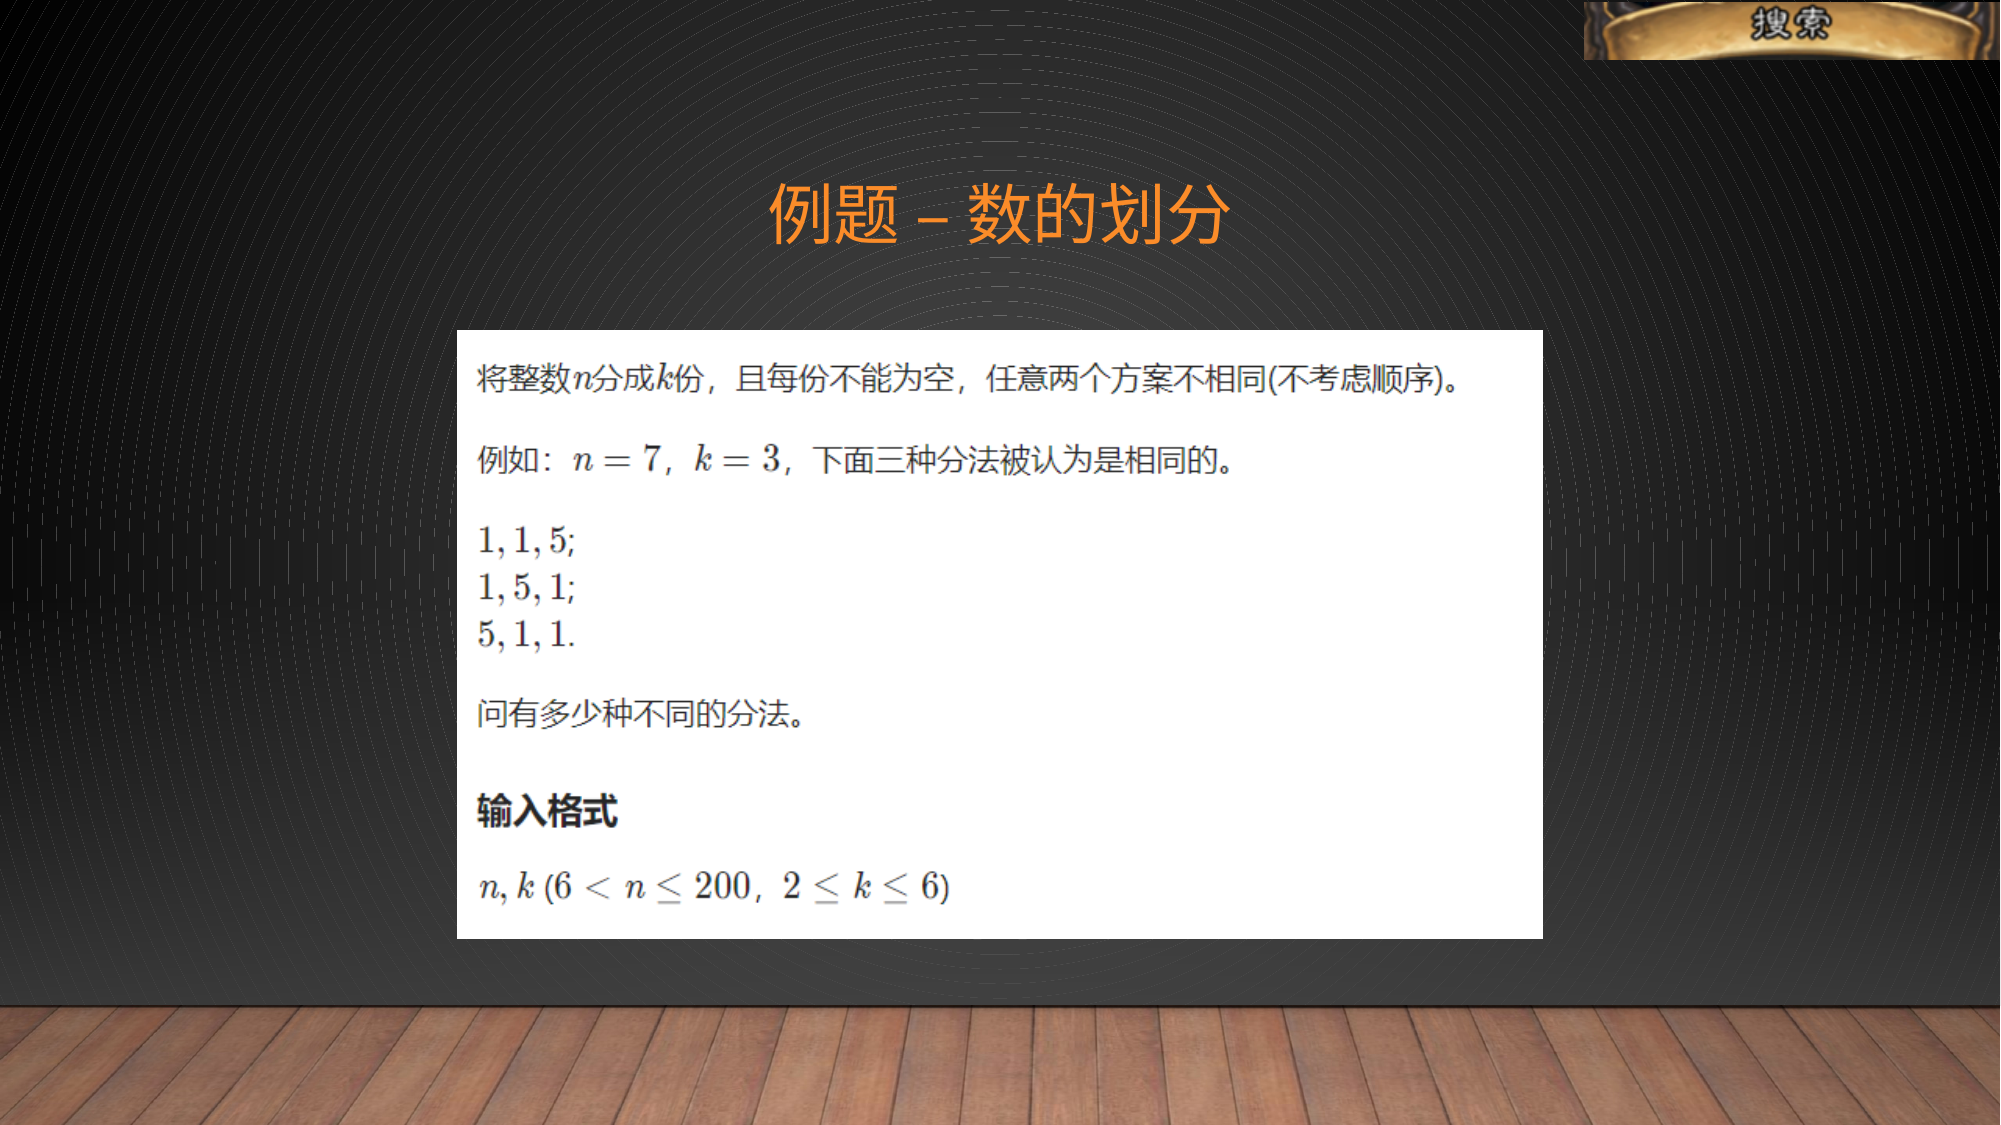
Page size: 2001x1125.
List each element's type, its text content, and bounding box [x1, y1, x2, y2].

picture [0, 1005, 2000, 1125]
picture [1584, 2, 2000, 60]
title 例题 – 数的划分 [238, 131, 1763, 305]
picture [456, 330, 1544, 939]
